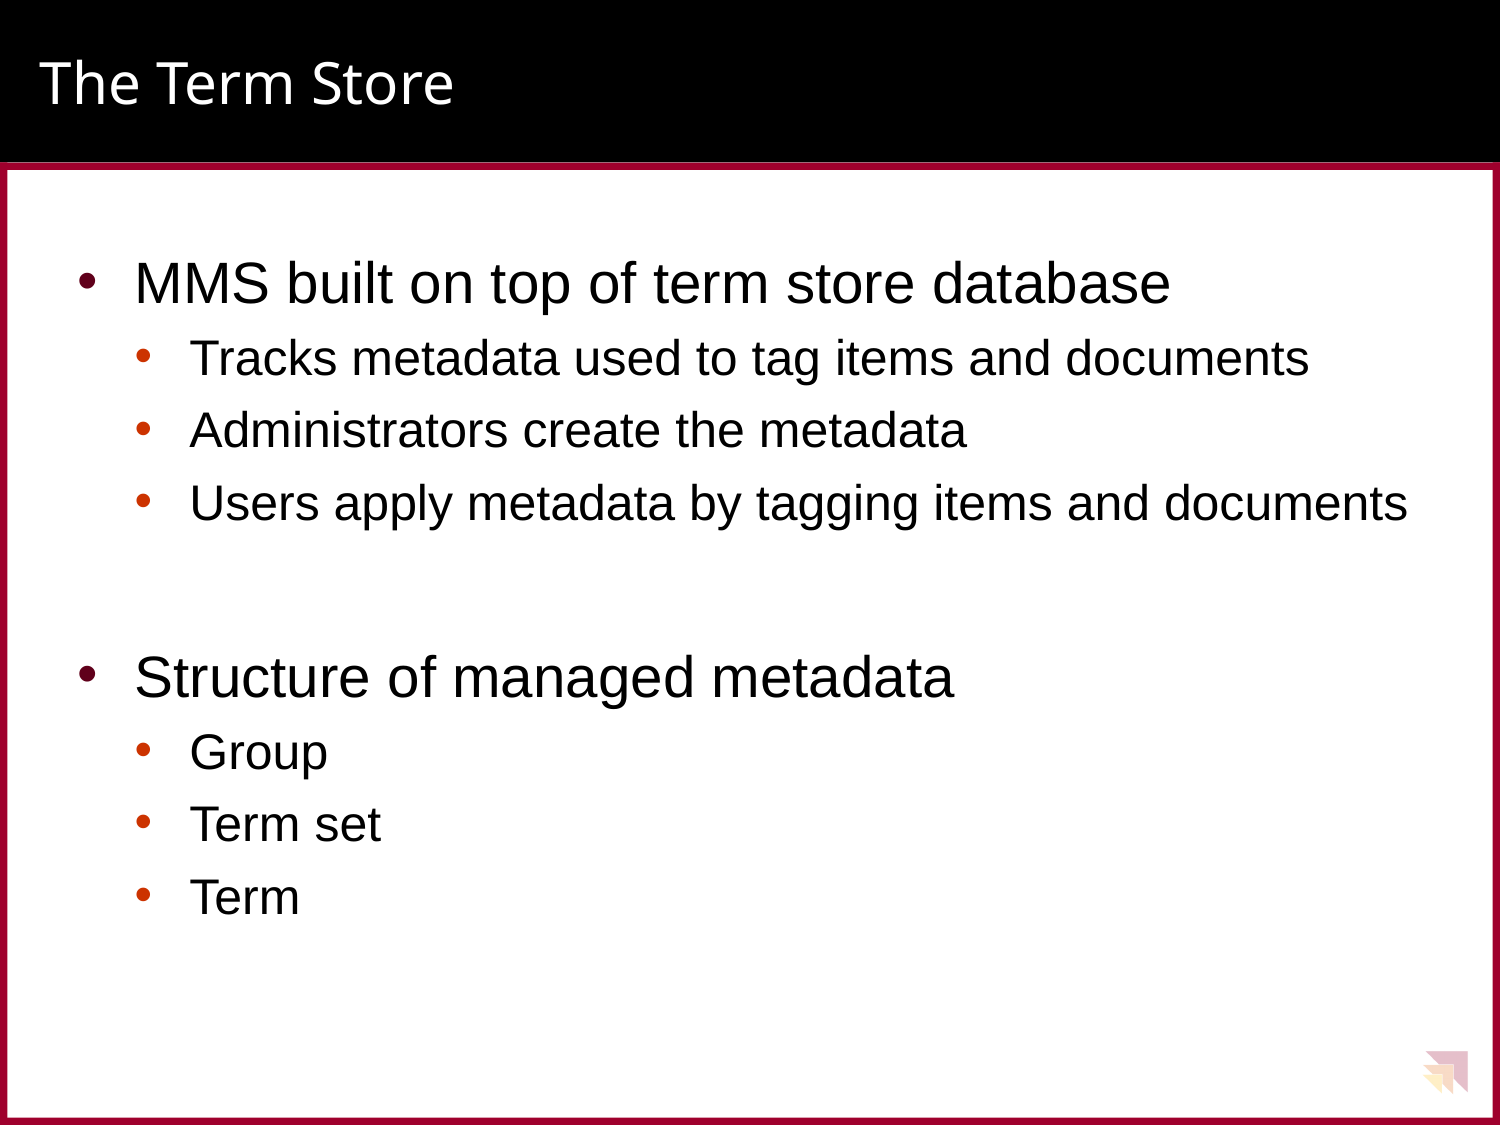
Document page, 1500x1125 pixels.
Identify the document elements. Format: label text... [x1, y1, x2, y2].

list MMS built on top of term store database Tracks metadata used to tag items and documents Administrators create the metadata Users apply metadata by tagging items and documents Structure of managed metadata Group Term set Term [62, 237, 1438, 1088]
title The Term Store [24, 12, 1438, 150]
